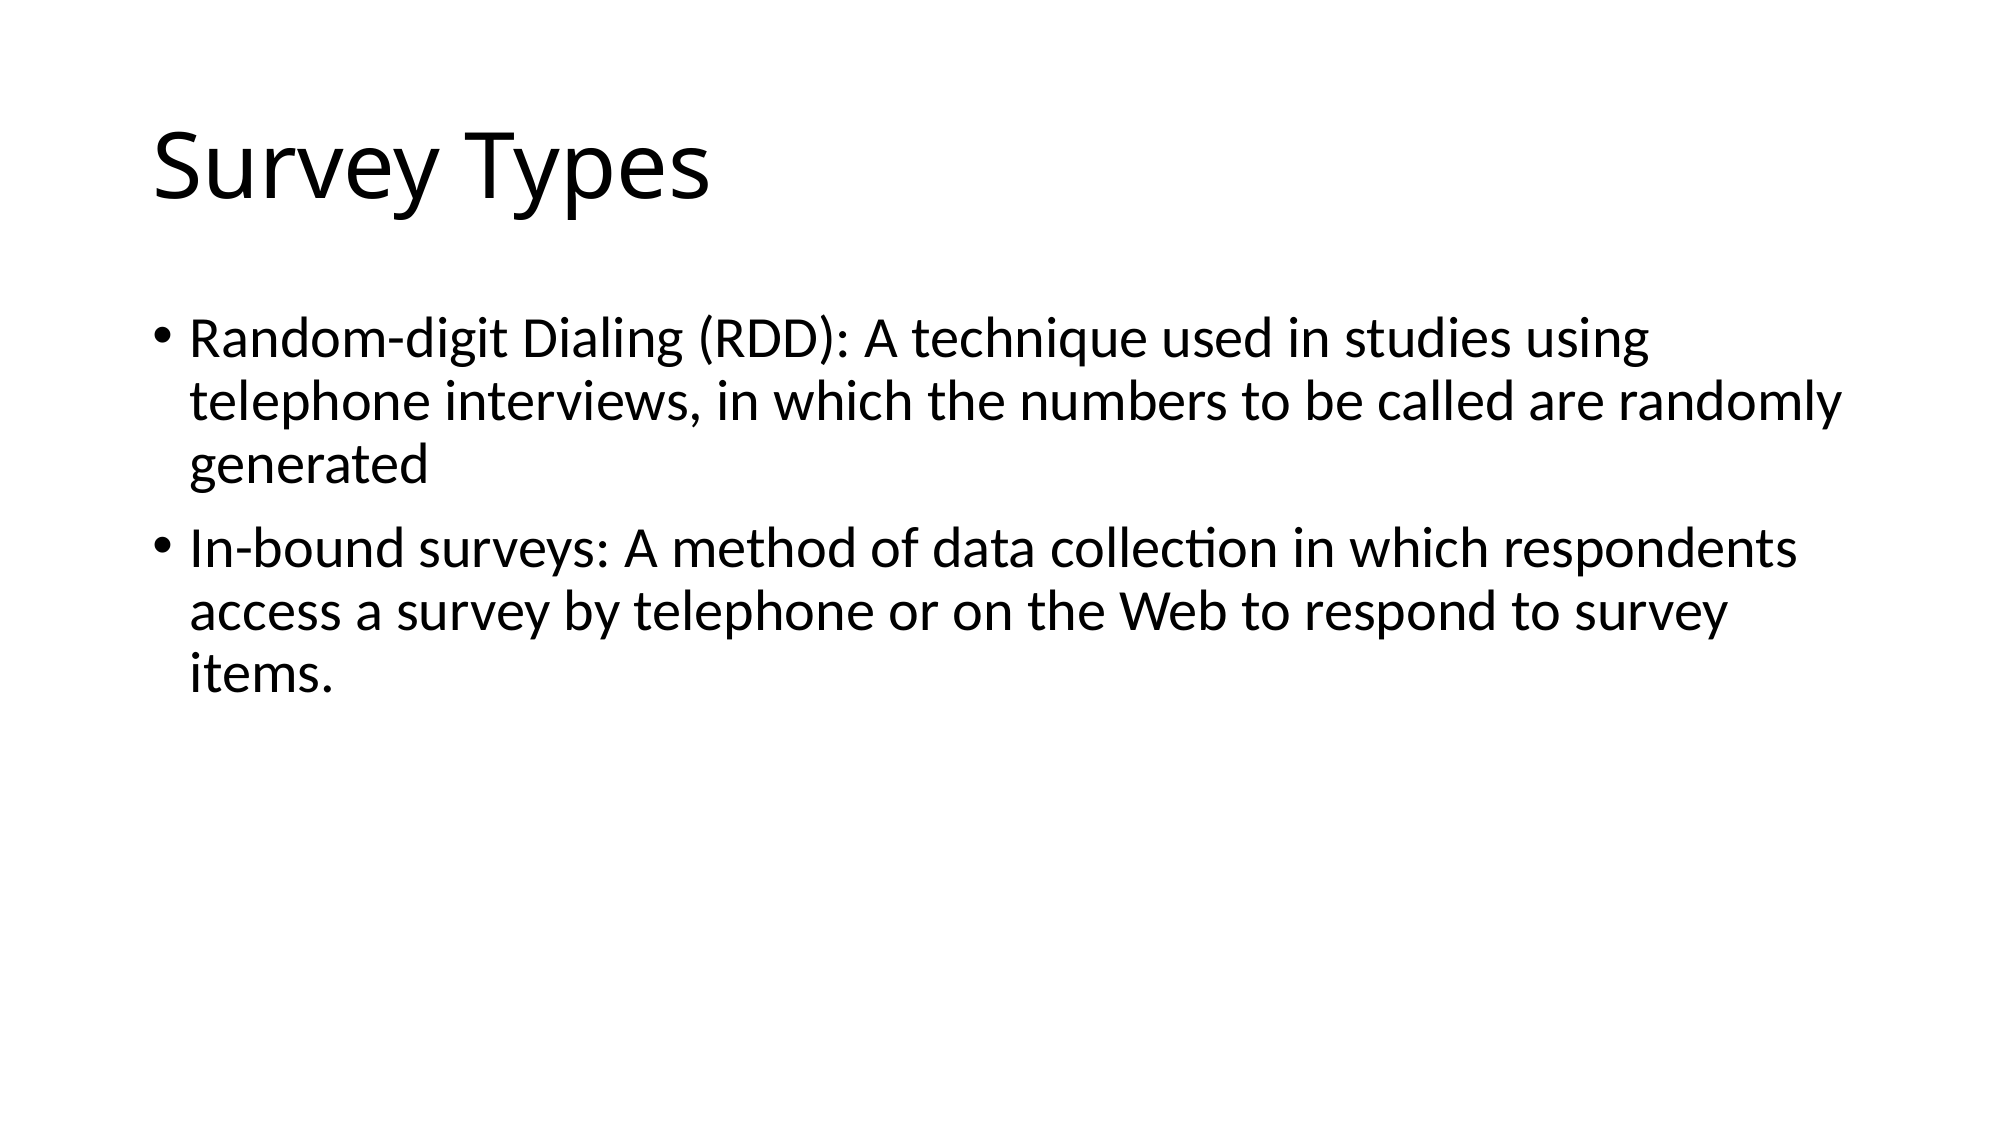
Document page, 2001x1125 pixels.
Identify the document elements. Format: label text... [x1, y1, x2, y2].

title Survey Types [137, 59, 1863, 278]
list Random-digit Dialing (RDD): A technique used in studies using telephone interviews, in which the numbers to be called are randomly generated In-bound surveys: A method of data collection in which respondents access a survey by telephone or on the Web to respond to survey items. [137, 299, 1863, 1014]
